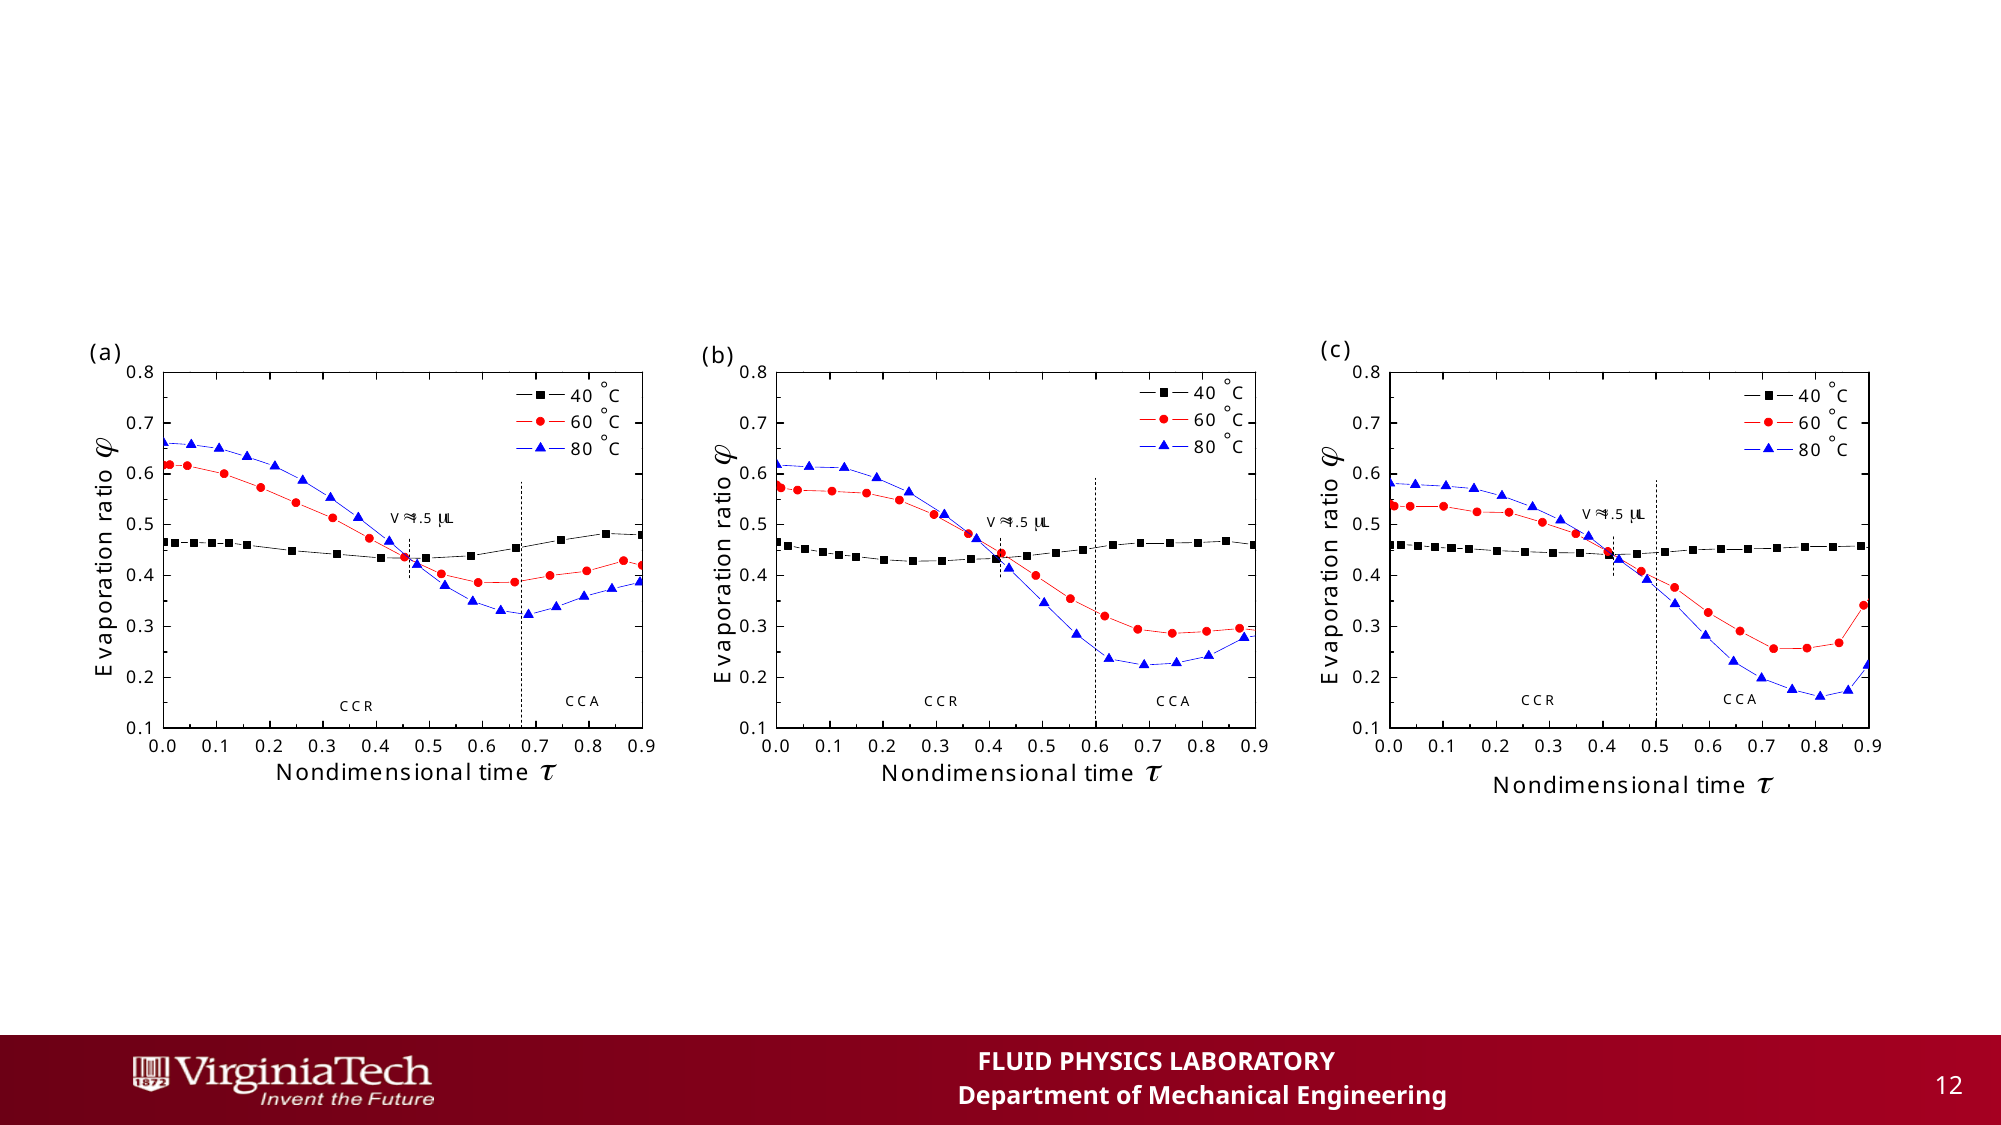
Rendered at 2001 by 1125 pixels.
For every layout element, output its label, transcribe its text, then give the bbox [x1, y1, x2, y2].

picture [133, 1055, 434, 1105]
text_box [37, 314, 1967, 811]
slide_number 12 [1913, 1062, 2000, 1108]
